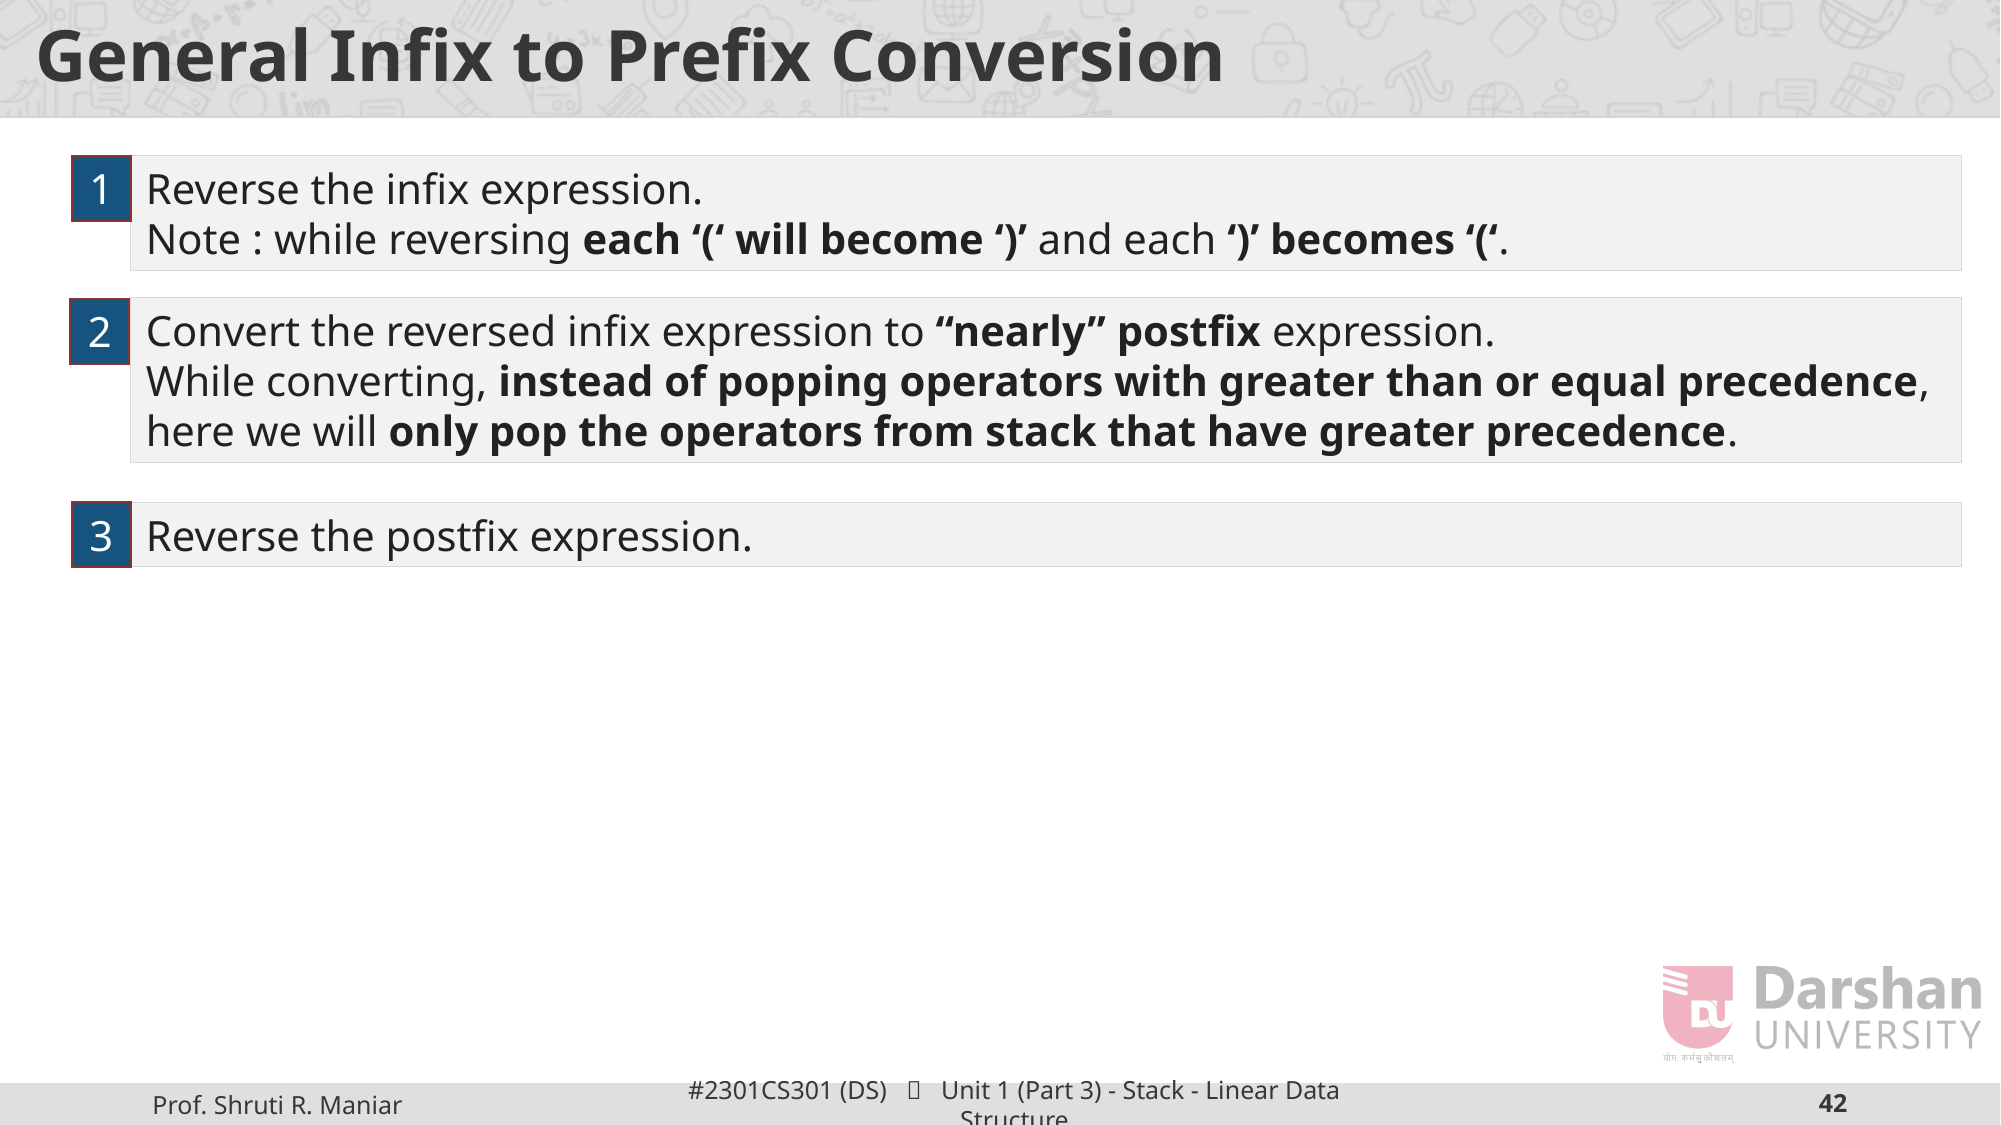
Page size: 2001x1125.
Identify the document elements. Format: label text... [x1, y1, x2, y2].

text_box 3 [71, 501, 132, 568]
text_box 1 [71, 155, 132, 222]
text_box 2 [69, 298, 130, 365]
text_box Convert the reversed infix expression to “nearly” postfix expression. While converting, instead of popping operators with greater than or equal precedence, here we will only pop the operators from stack that have greater precedence. [130, 297, 1962, 463]
title General Infix to Prefix Conversion [0, 0, 2000, 117]
text_box Reverse the infix expression. Note : while reversing each ‘(‘ will become ‘)’ and each ‘)’ becomes ‘(‘. [130, 155, 1962, 271]
table_cell [1663, 966, 1981, 1063]
text_box Reverse the postfix expression. [132, 502, 1962, 567]
